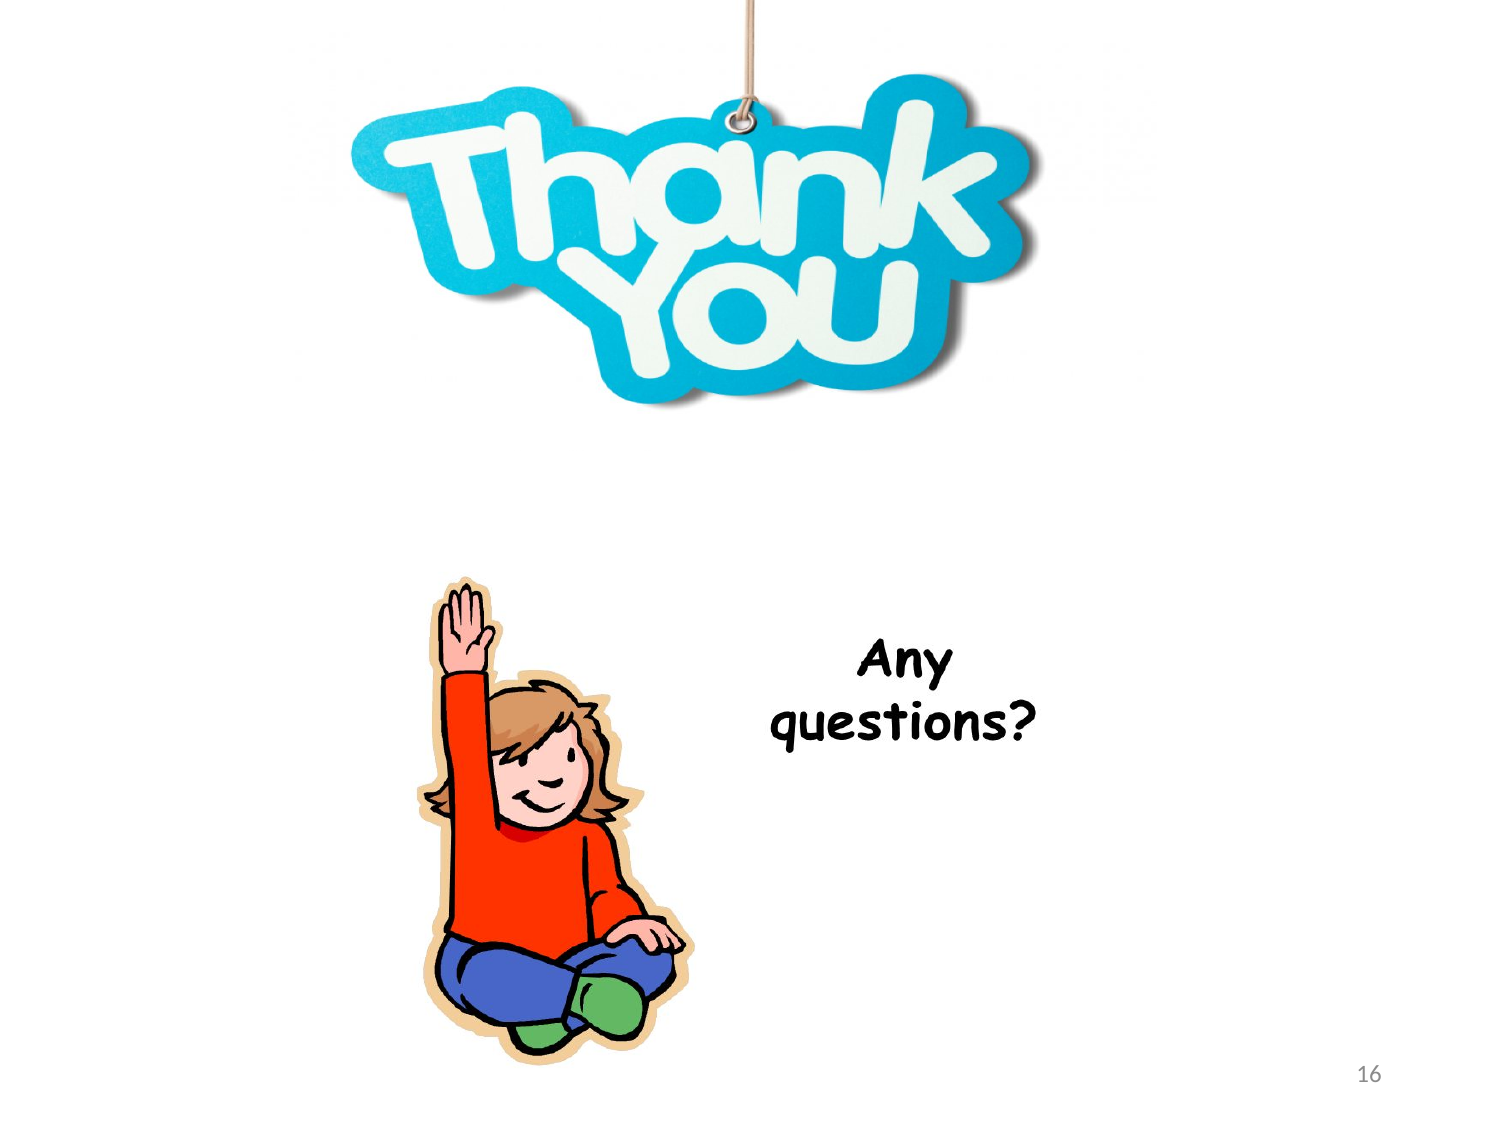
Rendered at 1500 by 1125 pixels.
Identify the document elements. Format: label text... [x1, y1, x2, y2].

picture [281, 0, 1157, 451]
slide_number 16 [1157, 1042, 1397, 1103]
picture [343, 519, 1157, 1107]
